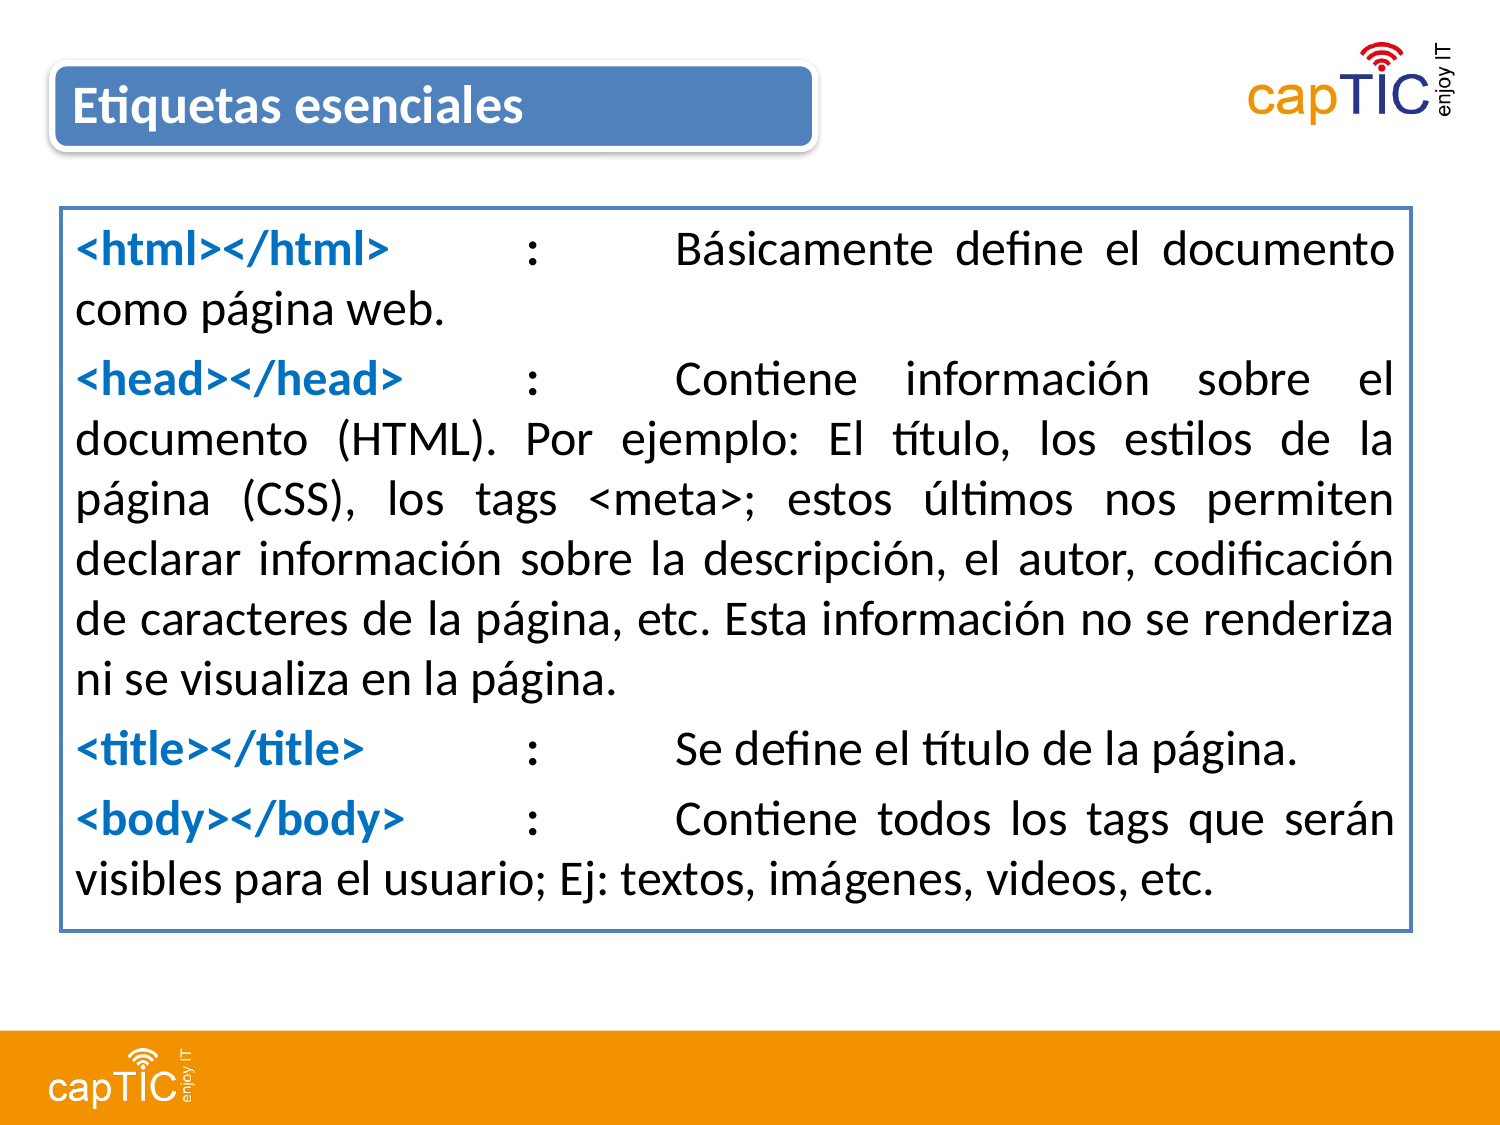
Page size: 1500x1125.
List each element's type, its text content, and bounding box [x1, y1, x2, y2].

picture [1246, 42, 1457, 132]
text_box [52, 62, 816, 150]
list <html></html> : Básicamente define el documento como página web. <head></head> : Contiene información sobre el documento (HTML). Por ejemplo: El título, los estilos de la página (CSS), los tags <meta>; estos últimos nos permiten declarar información sobre la descripción, el autor, codificación de caracteres de la página, etc. Esta información no se renderiza ni se visualiza en la página. <title></title> : Se define el título de la página. <body></body> : Contiene todos los tags que serán visibles para el usuario; Ej: textos, imágenes, videos, etc. [59, 206, 1413, 933]
picture [47, 1048, 196, 1114]
